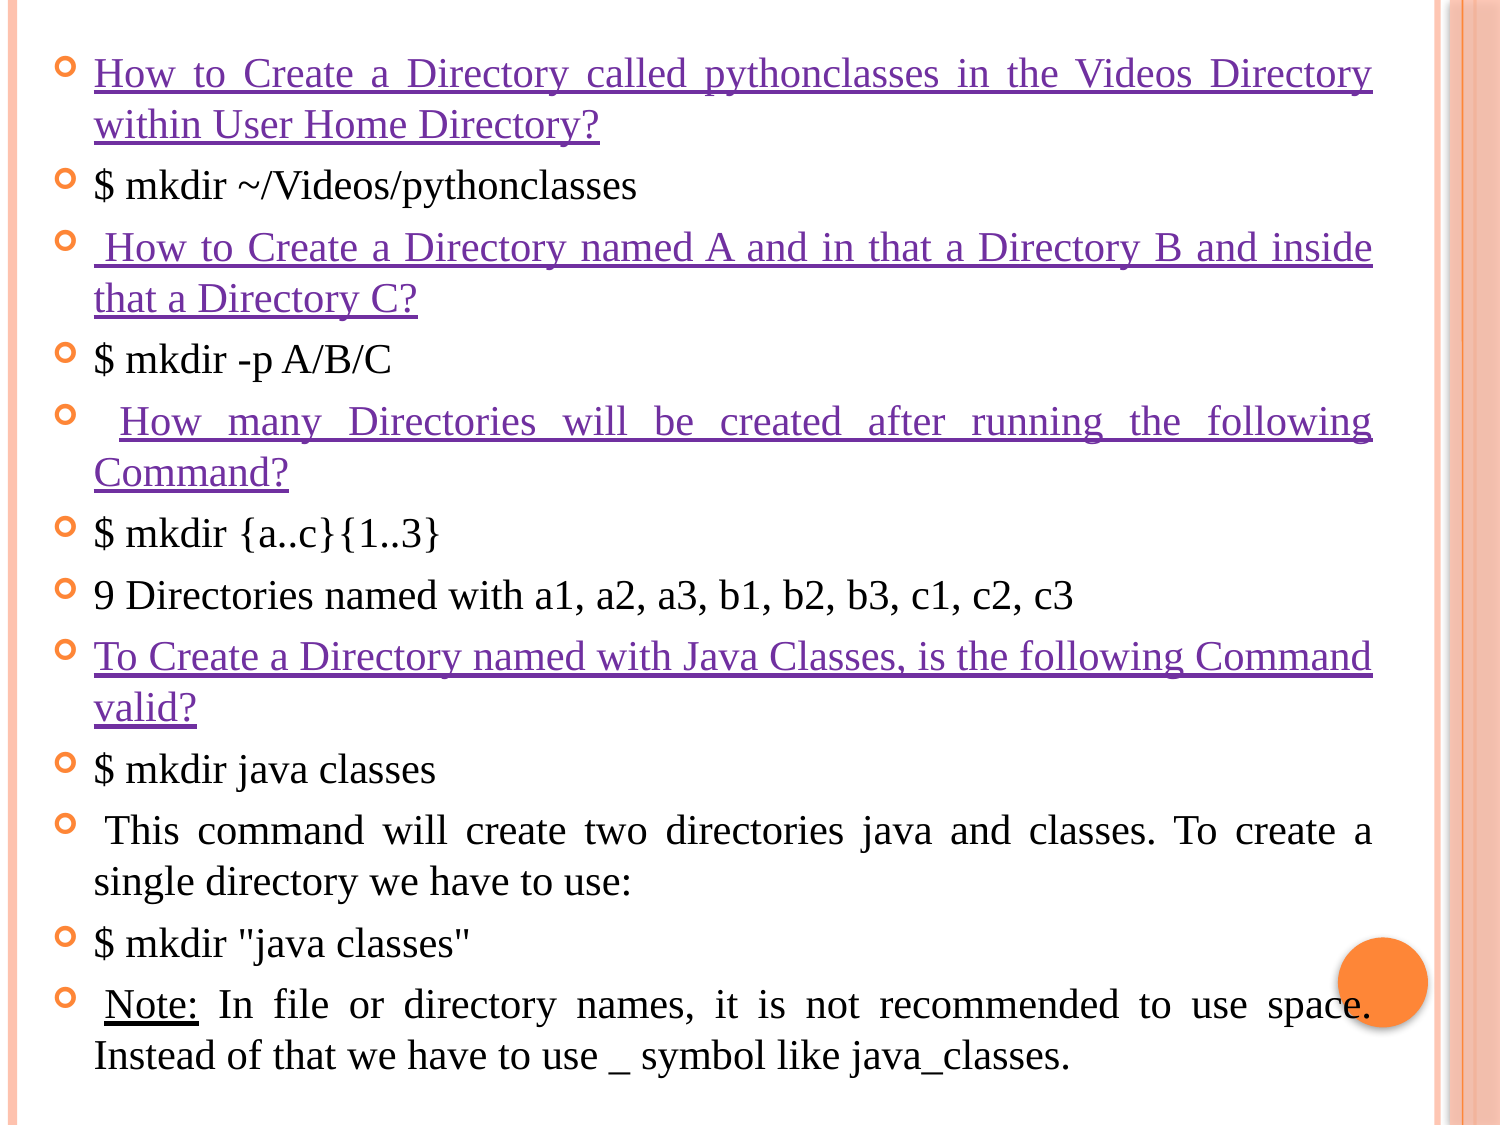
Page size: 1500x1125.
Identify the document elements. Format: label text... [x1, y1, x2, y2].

list How to Create a Directory called pythonclasses in the Videos Directory within User Home Directory? $ mkdir ~/Videos/pythonclasses How to Create a Directory named A and in that a Directory B and inside that a Directory C? $ mkdir -p A/B/C How many Directories will be created after running the following Command? $ mkdir {a..c}{1..3} 9 Directories named with a1, a2, a3, b1, b2, b3, c1, c2, c3 To Create a Directory named with Java Classes, is the following Command valid? $ mkdir java classes This command will create two directories java and classes. To create a single directory we have to use: $ mkdir "java classes" Note: In file or directory names, it is not recommended to use space. Instead of that we have to use _ symbol like java_classes. [37, 37, 1388, 1088]
